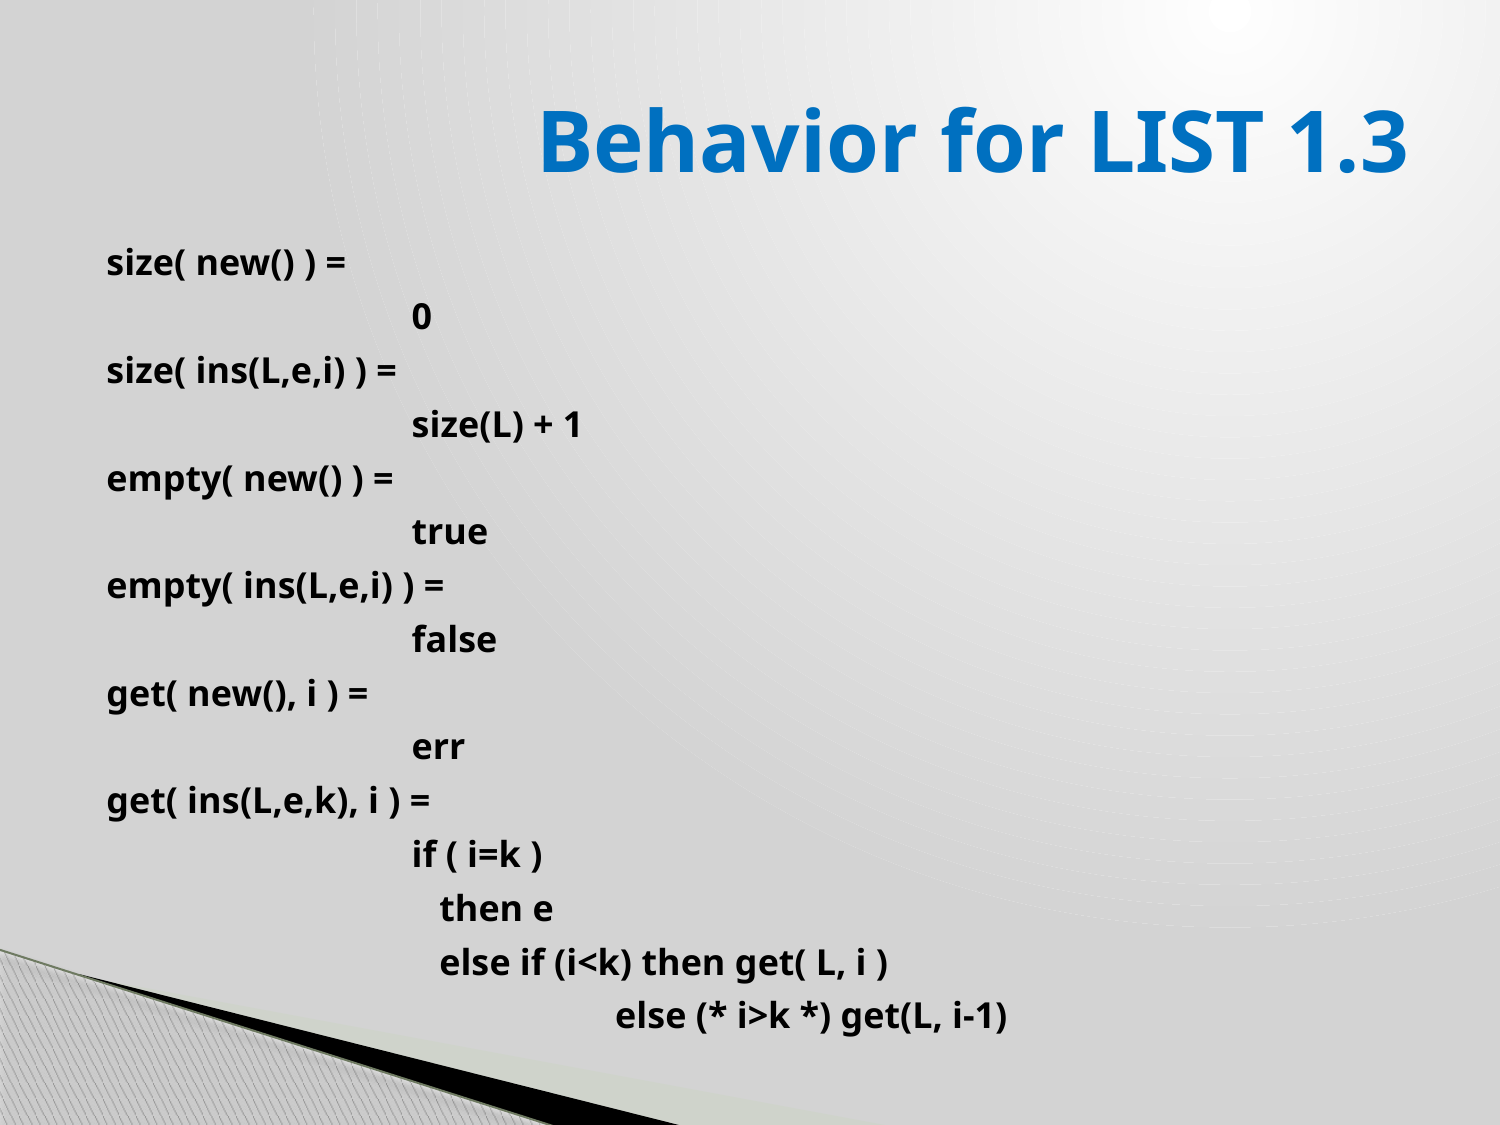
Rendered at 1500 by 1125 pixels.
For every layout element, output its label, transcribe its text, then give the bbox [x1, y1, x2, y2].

list size( new() ) = 0 size( ins(L,e,i) ) = size(L) + 1 empty( new() ) = true empty( ins(L,e,i) ) = false get( new(), i ) = err get( ins(L,e,k), i ) = if ( i=k ) then e else if (i<k) then get( L, i ) else (* i>k *) get(L, i-1) [75, 233, 1425, 1050]
title Behavior for LIST 1.3 [75, 45, 1425, 233]
